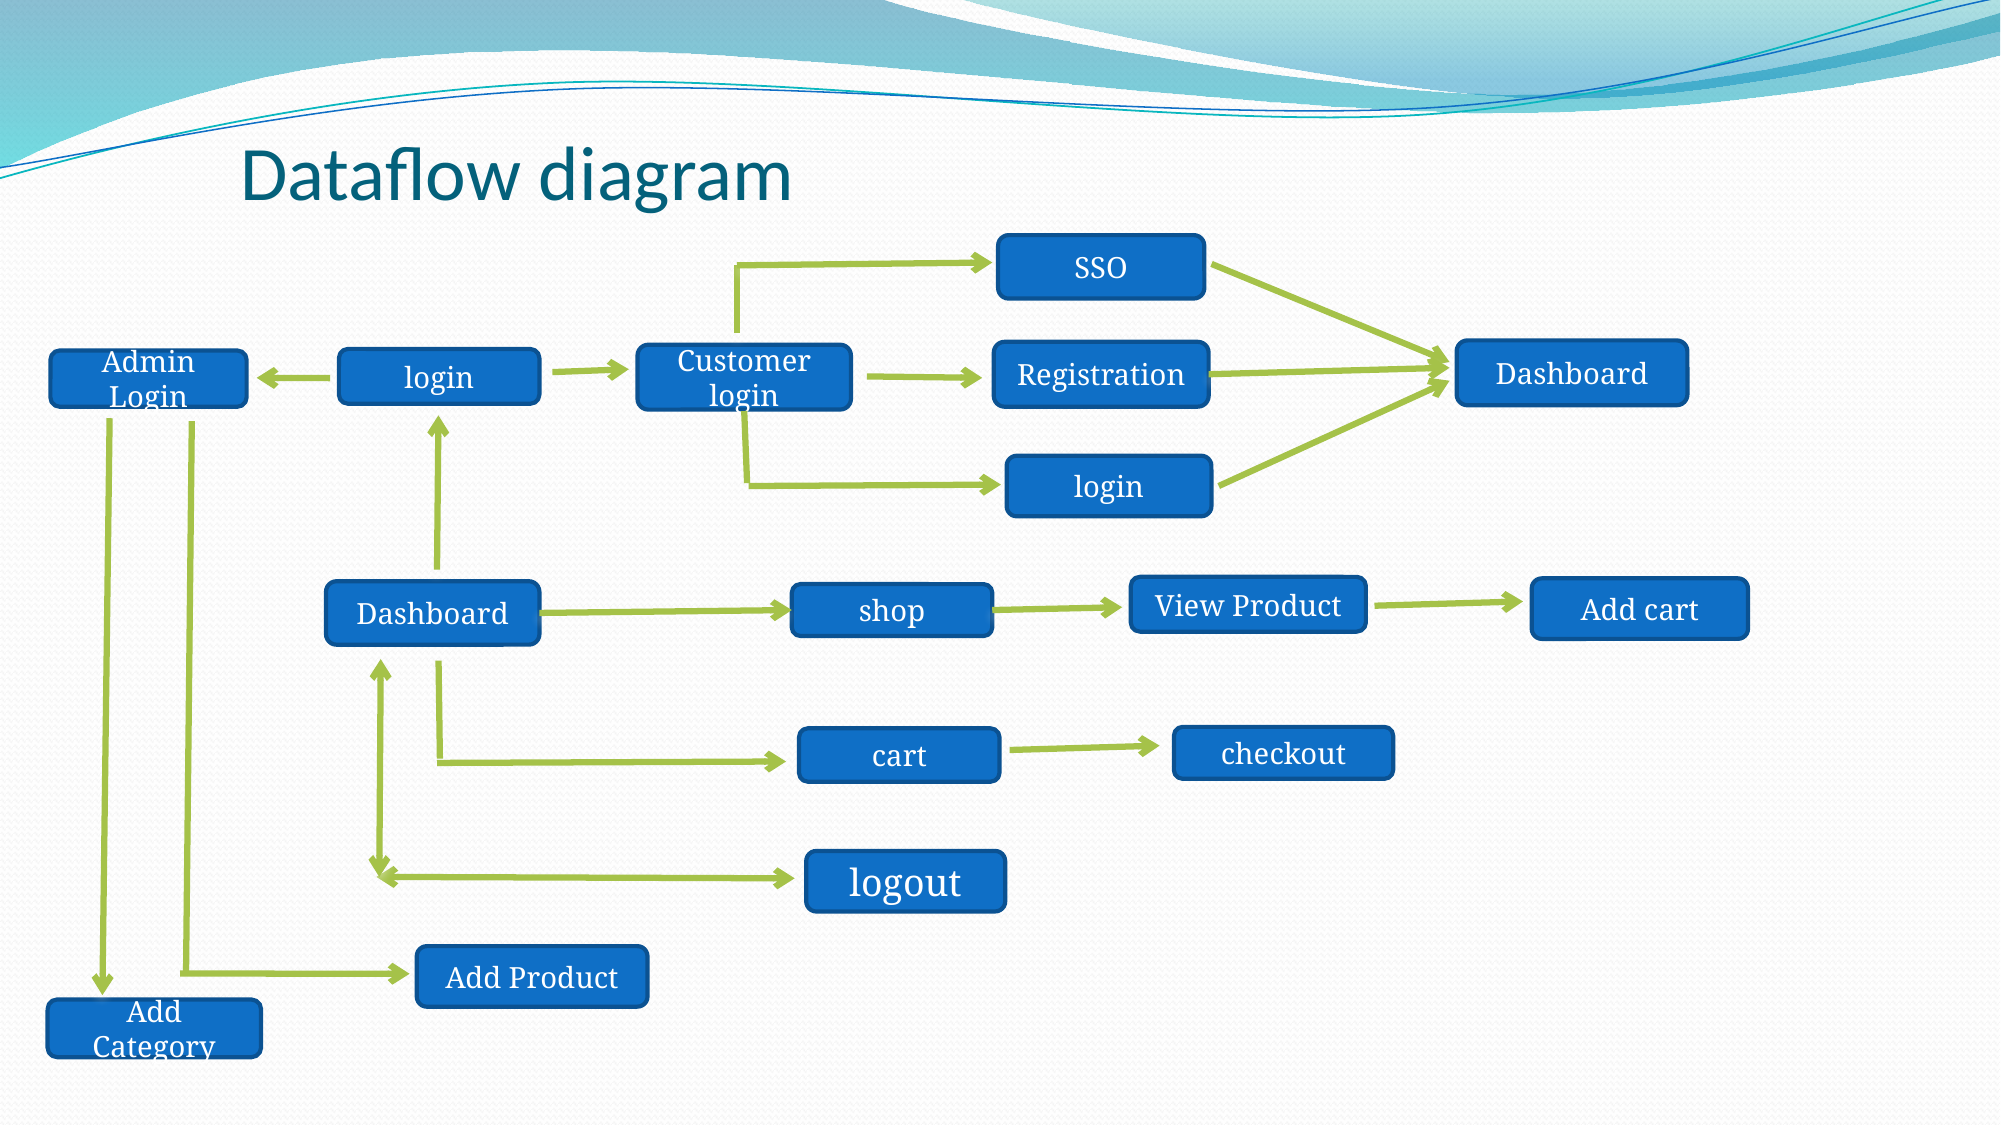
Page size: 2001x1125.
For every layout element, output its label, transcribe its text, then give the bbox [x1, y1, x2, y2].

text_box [736, 262, 993, 266]
text_box shop [789, 581, 995, 639]
text_box View Product [1128, 574, 1368, 634]
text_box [539, 609, 792, 614]
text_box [709, 445, 782, 449]
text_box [1211, 263, 1450, 363]
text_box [0, 694, 466, 701]
text_box checkout [1171, 724, 1396, 781]
text_box Dashboard [323, 579, 542, 647]
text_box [1009, 745, 1160, 751]
text_box SSO [995, 233, 1207, 301]
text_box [991, 606, 1123, 611]
text_box Dashboard [1454, 338, 1690, 408]
text_box logout [804, 848, 1008, 914]
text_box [1208, 367, 1450, 375]
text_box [552, 368, 629, 373]
text_box Customer login [635, 342, 854, 412]
text_box Add Product [414, 944, 650, 1009]
text_box login [336, 346, 542, 406]
text_box Add Category [45, 997, 264, 1060]
text_box login [1004, 453, 1214, 519]
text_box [1374, 601, 1524, 606]
text_box cart [796, 726, 1002, 784]
text_box Add cart [1529, 576, 1751, 642]
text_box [1218, 380, 1450, 487]
text_box Registration [991, 339, 1211, 409]
title Dataflow diagram [99, 115, 1900, 216]
text_box Admin Login [48, 348, 249, 409]
